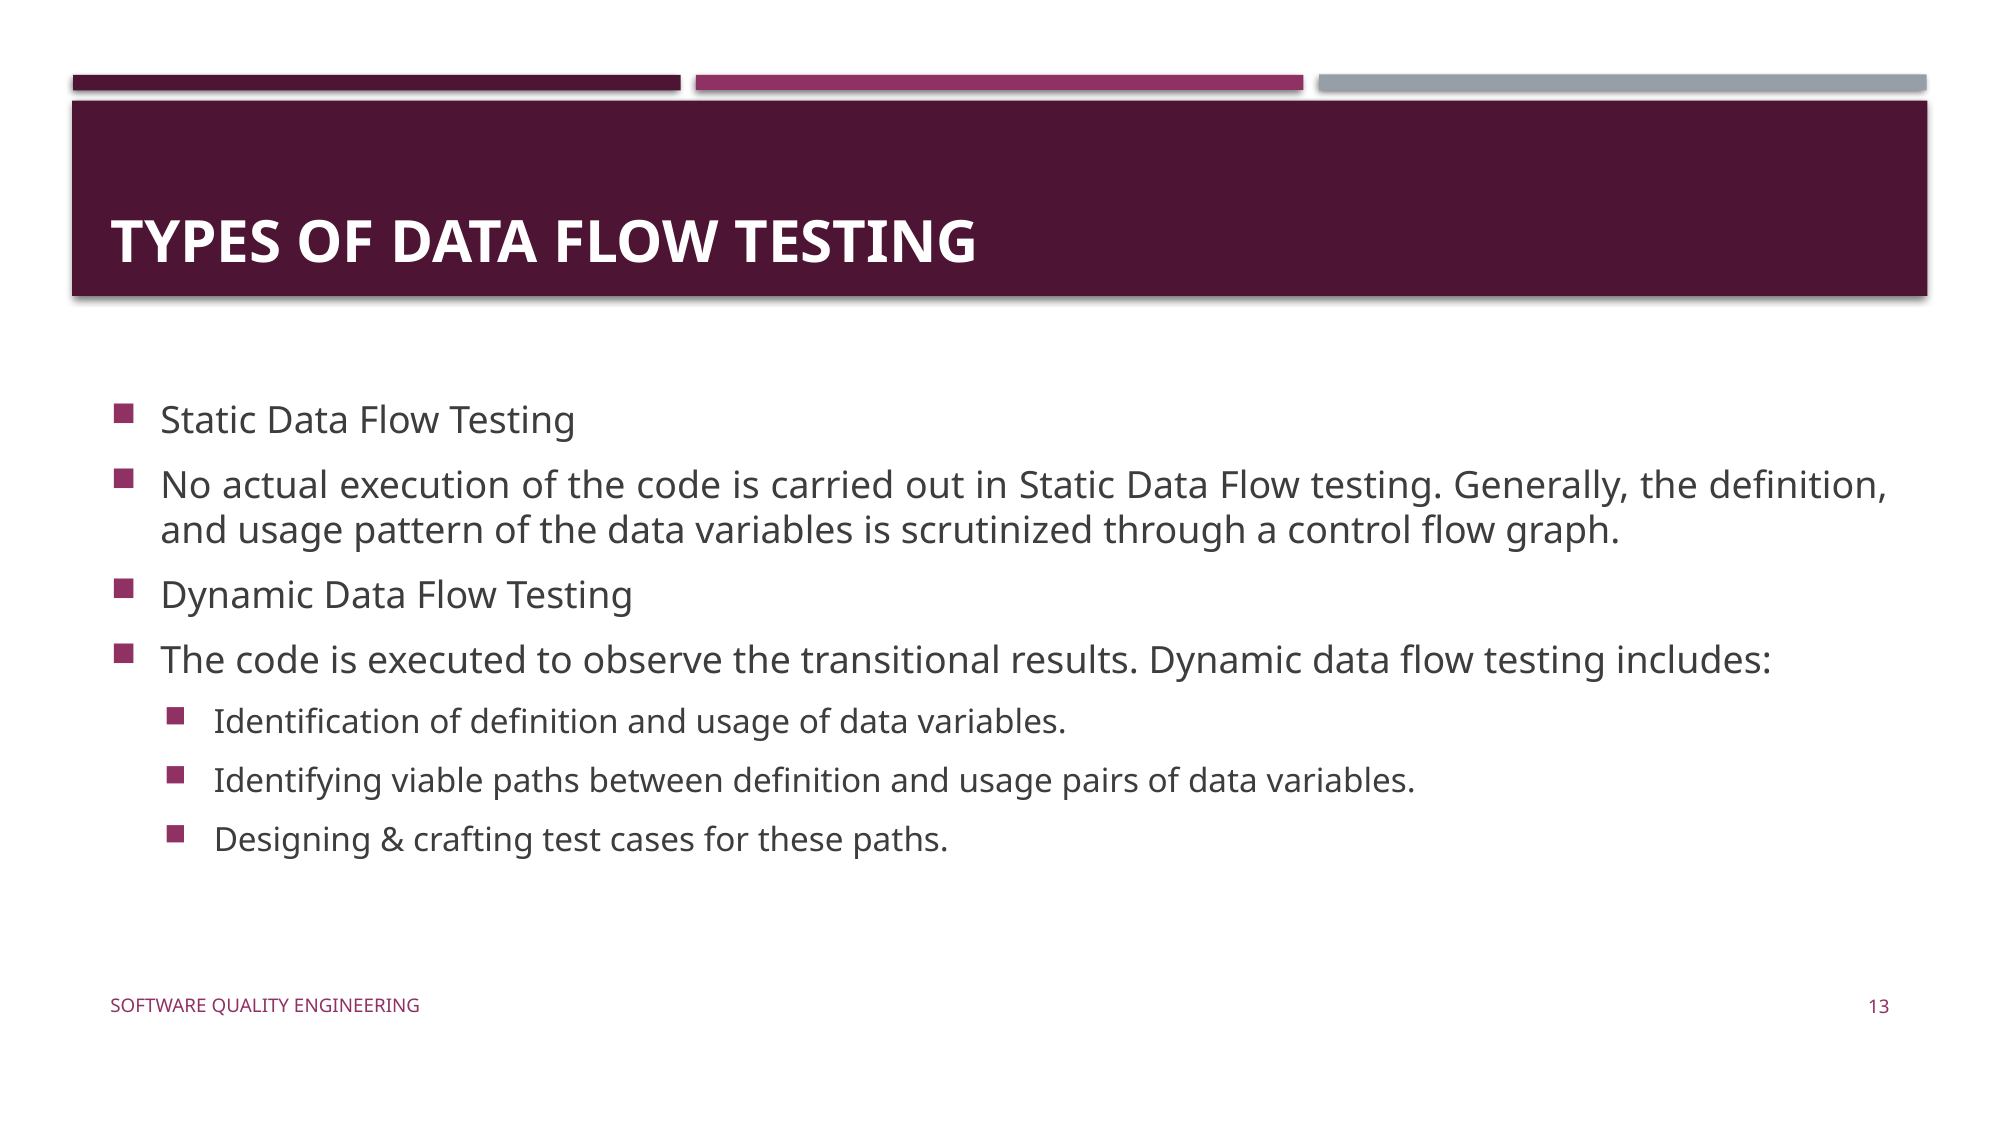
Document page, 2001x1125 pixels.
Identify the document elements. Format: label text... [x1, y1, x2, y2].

slide_number 13 [1732, 977, 1905, 1037]
list Static Data Flow Testing No actual execution of the code is carried out in Static Data Flow testing. Generally, the definition, and usage pattern of the data variables is scrutinized through a control flow graph. Dynamic Data Flow Testing The code is executed to observe the transitional results. Dynamic data flow testing includes: Identification of definition and usage of data variables. Identifying viable paths between definition and usage pairs of data variables. Designing & crafting test cases for these paths. [95, 357, 1905, 962]
title Types of Data Flow Testing [95, 115, 1905, 282]
footer Software Quality Engineering [95, 976, 1230, 1037]
